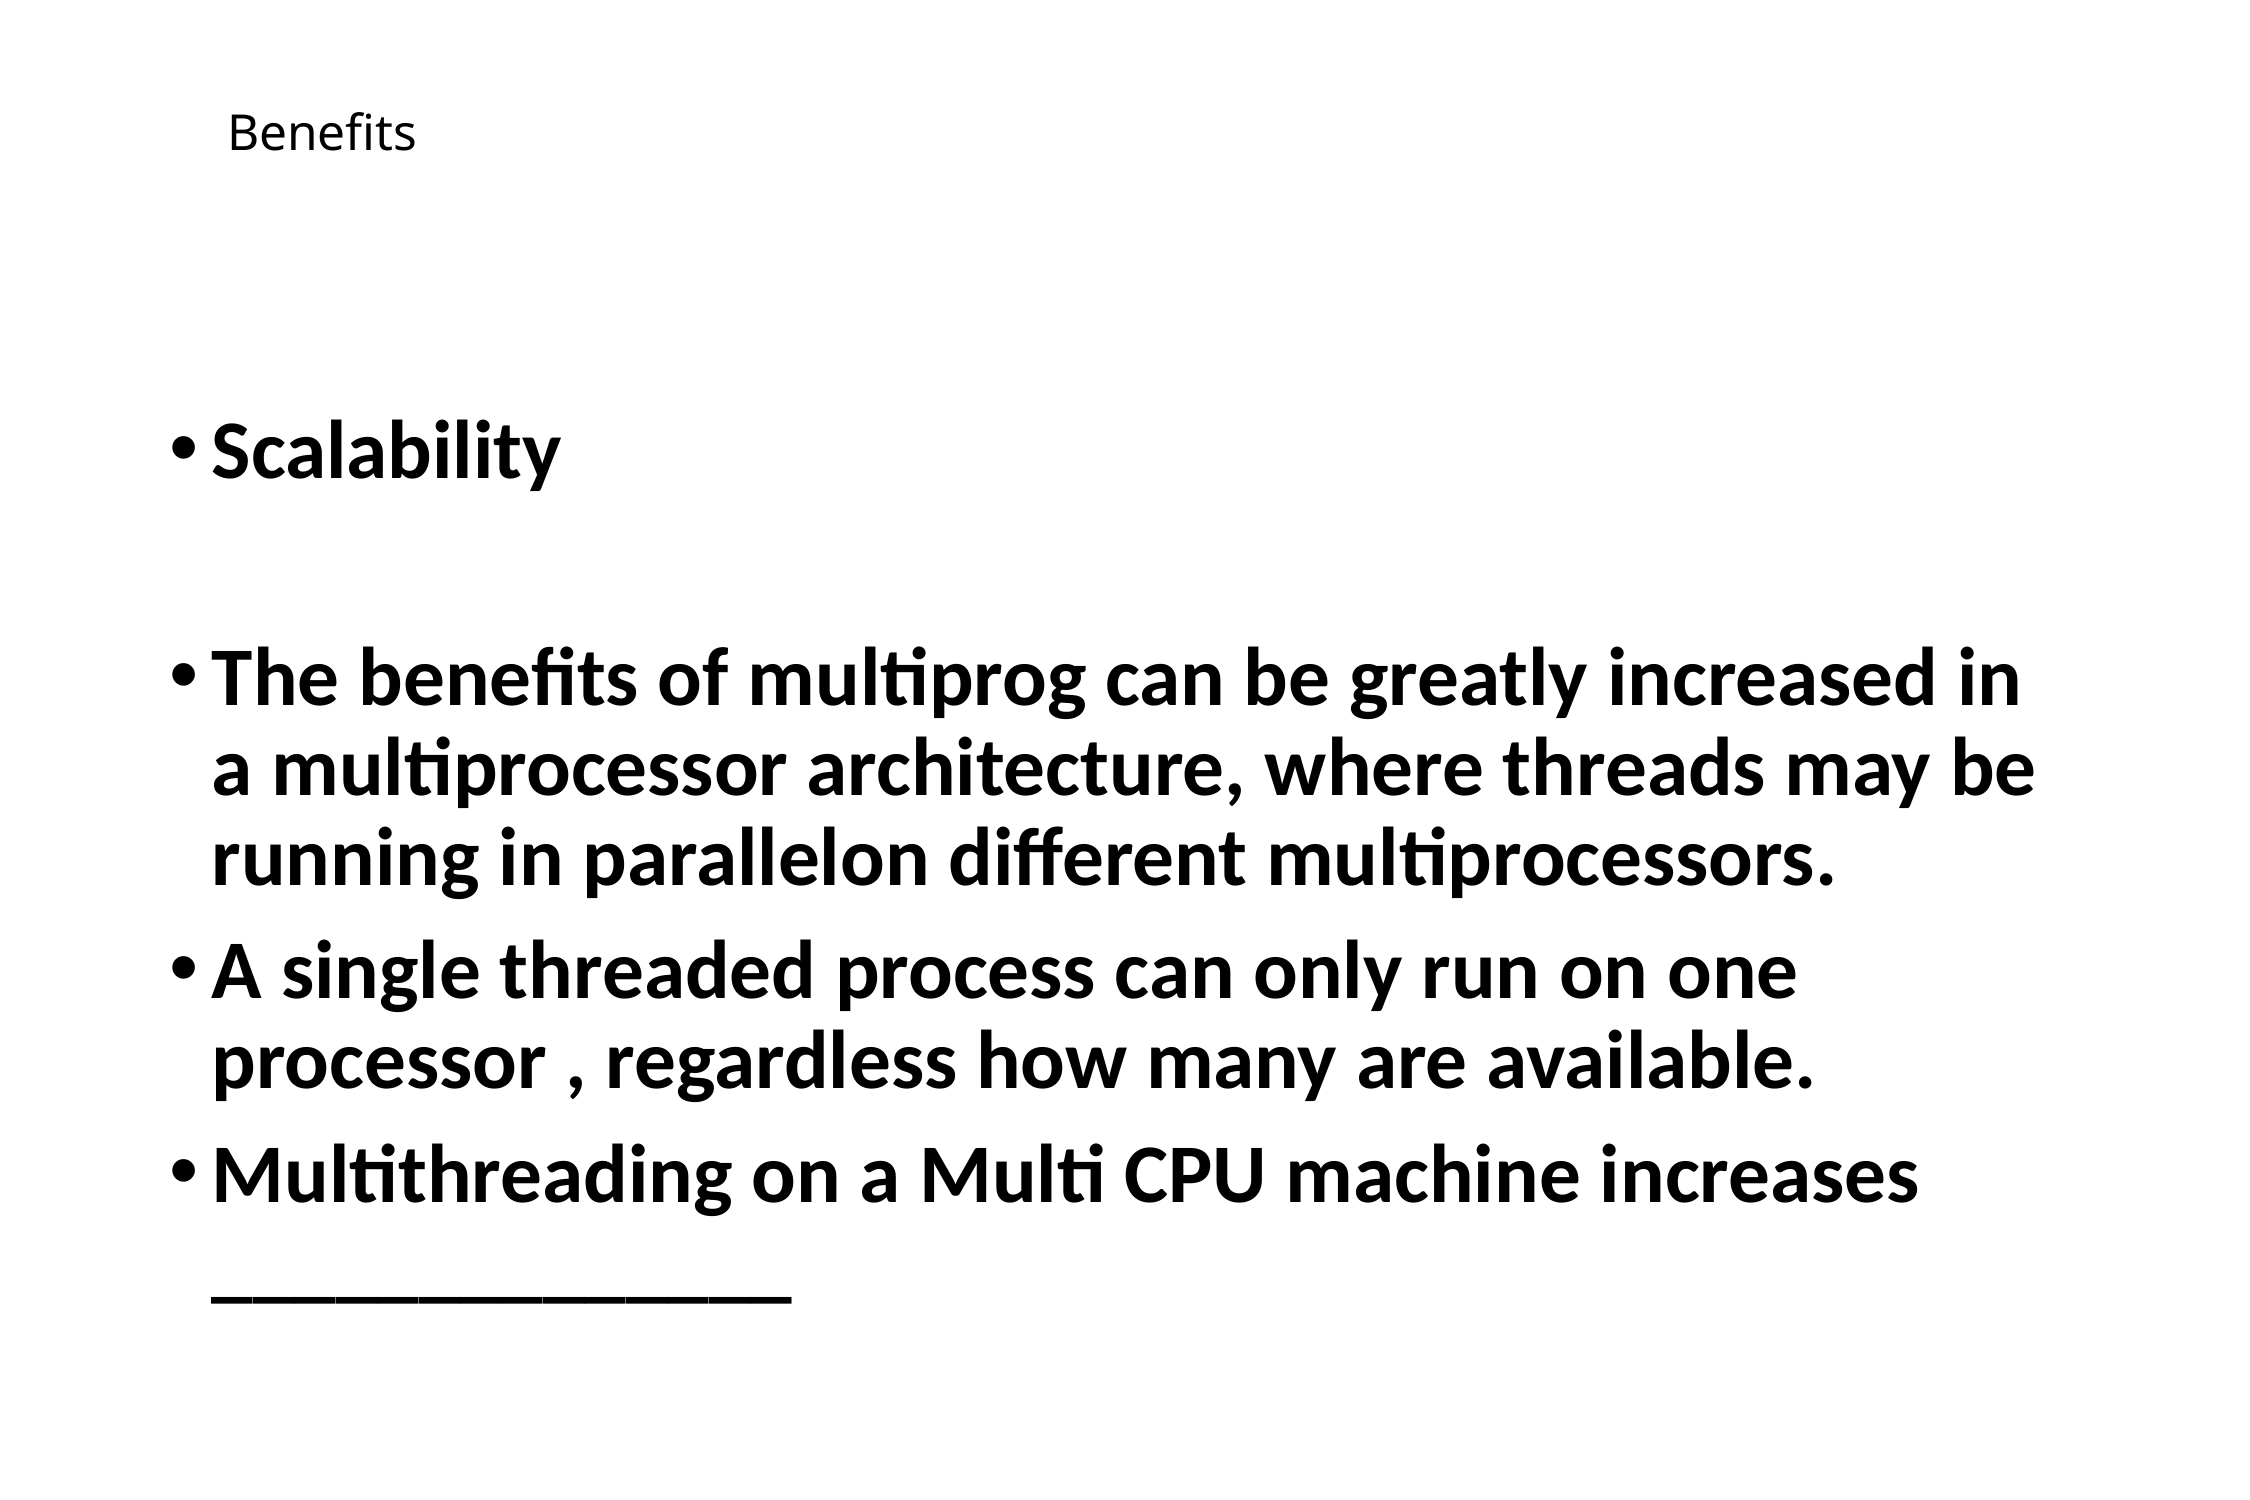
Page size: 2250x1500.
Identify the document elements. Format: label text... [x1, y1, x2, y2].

list Scalability The benefits of multiprog can be greatly increased in a multiprocessor architecture, where threads may be running in parallelon different multiprocessors. A single threaded process can only run on one processor , regardless how many are available. Multithreading on a Multi CPU machine increases ______________ [154, 399, 2096, 1352]
title Benefits [212, 100, 1923, 169]
